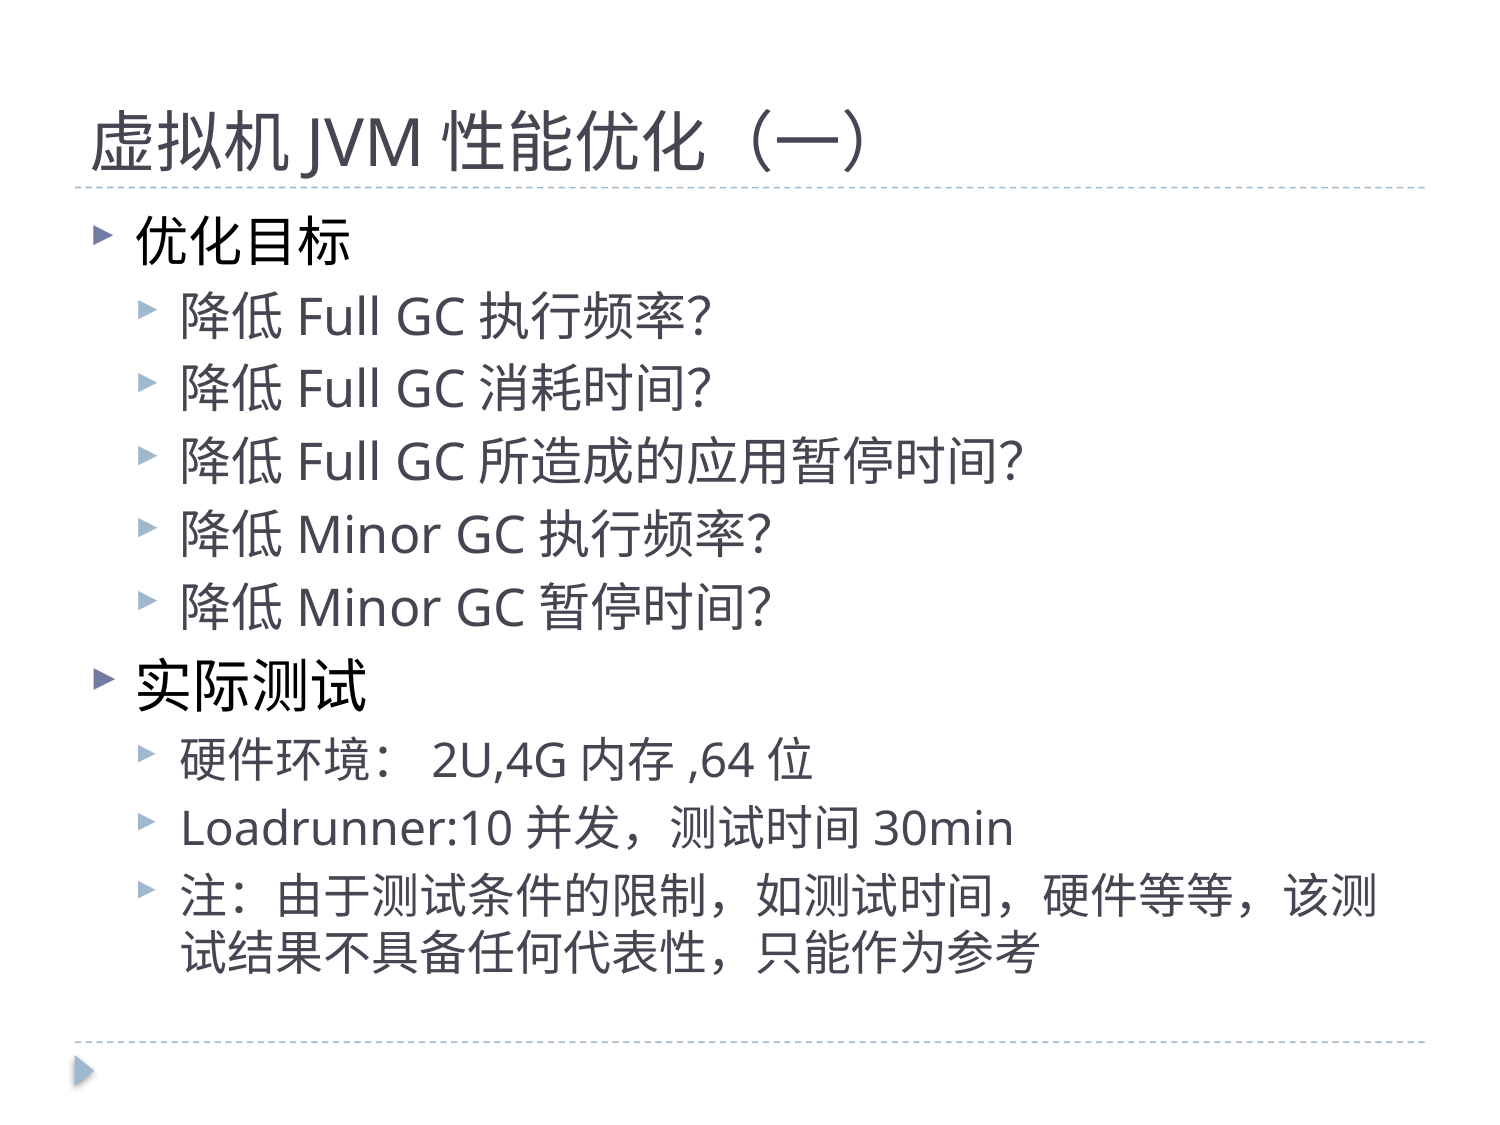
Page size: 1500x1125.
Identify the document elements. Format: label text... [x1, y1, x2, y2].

title 虚拟机JVM性能优化（一） [75, 24, 1425, 188]
list 优化目标 降低Full GC执行频率？ 降低Full GC消耗时间？ 降低Full GC所造成的应用暂停时间？ 降低Minor GC执行频率？ 降低Minor GC暂停时间？ 实际测试 硬件环境：2U,4G内存,64位 Loadrunner:10并发，测试时间30min 注：由于测试条件的限制，如测试时间，硬件等等，该测试结果不具备任何代表性，只能作为参考 [75, 200, 1425, 1010]
